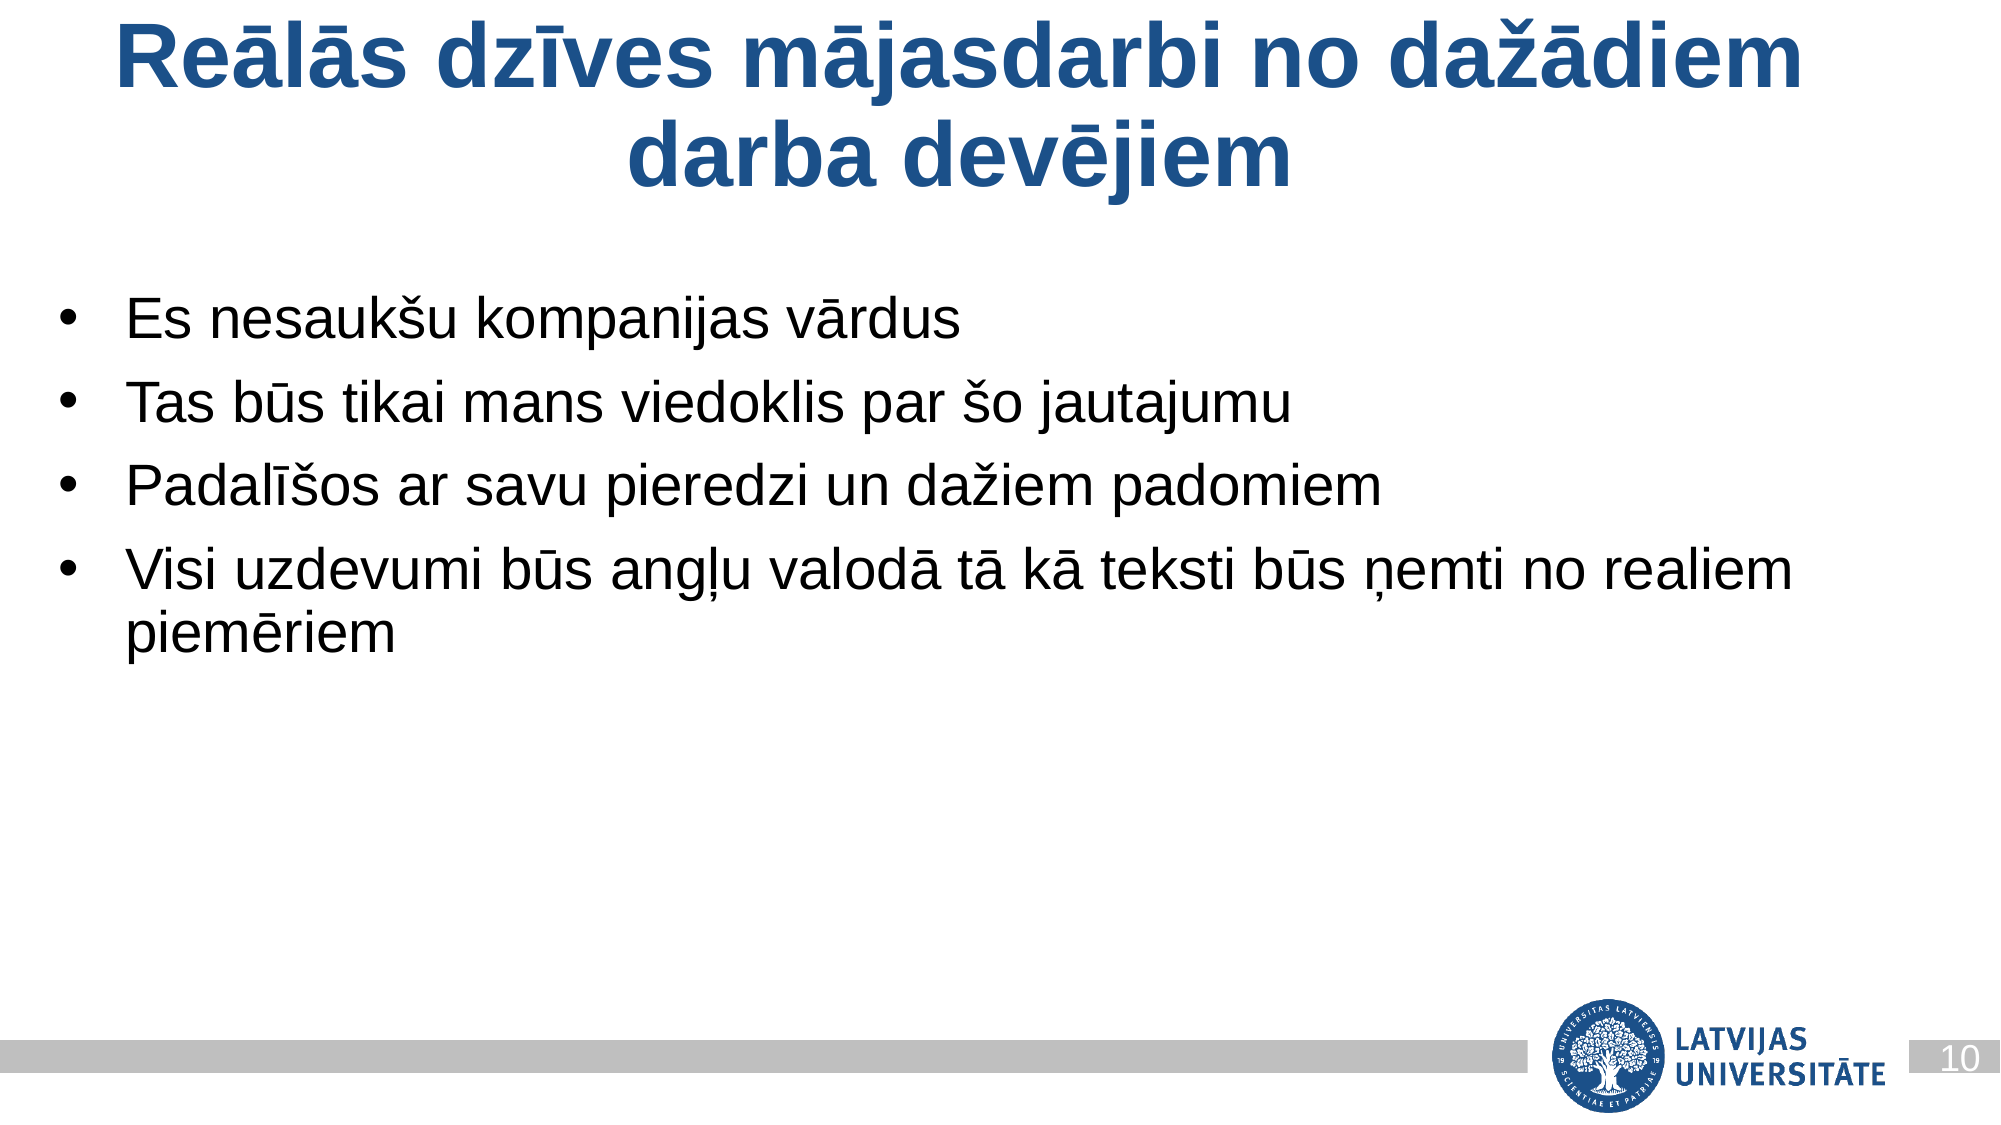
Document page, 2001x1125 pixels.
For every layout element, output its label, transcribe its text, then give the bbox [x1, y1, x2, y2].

picture [1552, 999, 1885, 1113]
list Es nesaukšu kompanijas vārdus Tas būs tikai mans viedoklis par šo jautajumu Padalīšos ar savu pieredzi un dažiem padomiem Visi uzdevumi būs angļu valodā tā kā teksti būs ņemti no realiem piemēriem [34, 280, 1974, 895]
title Reālās dzīves mājasdarbi no dažādiem darba devējiem [0, 42, 1922, 173]
text_box 10 [1910, 1026, 2000, 1081]
